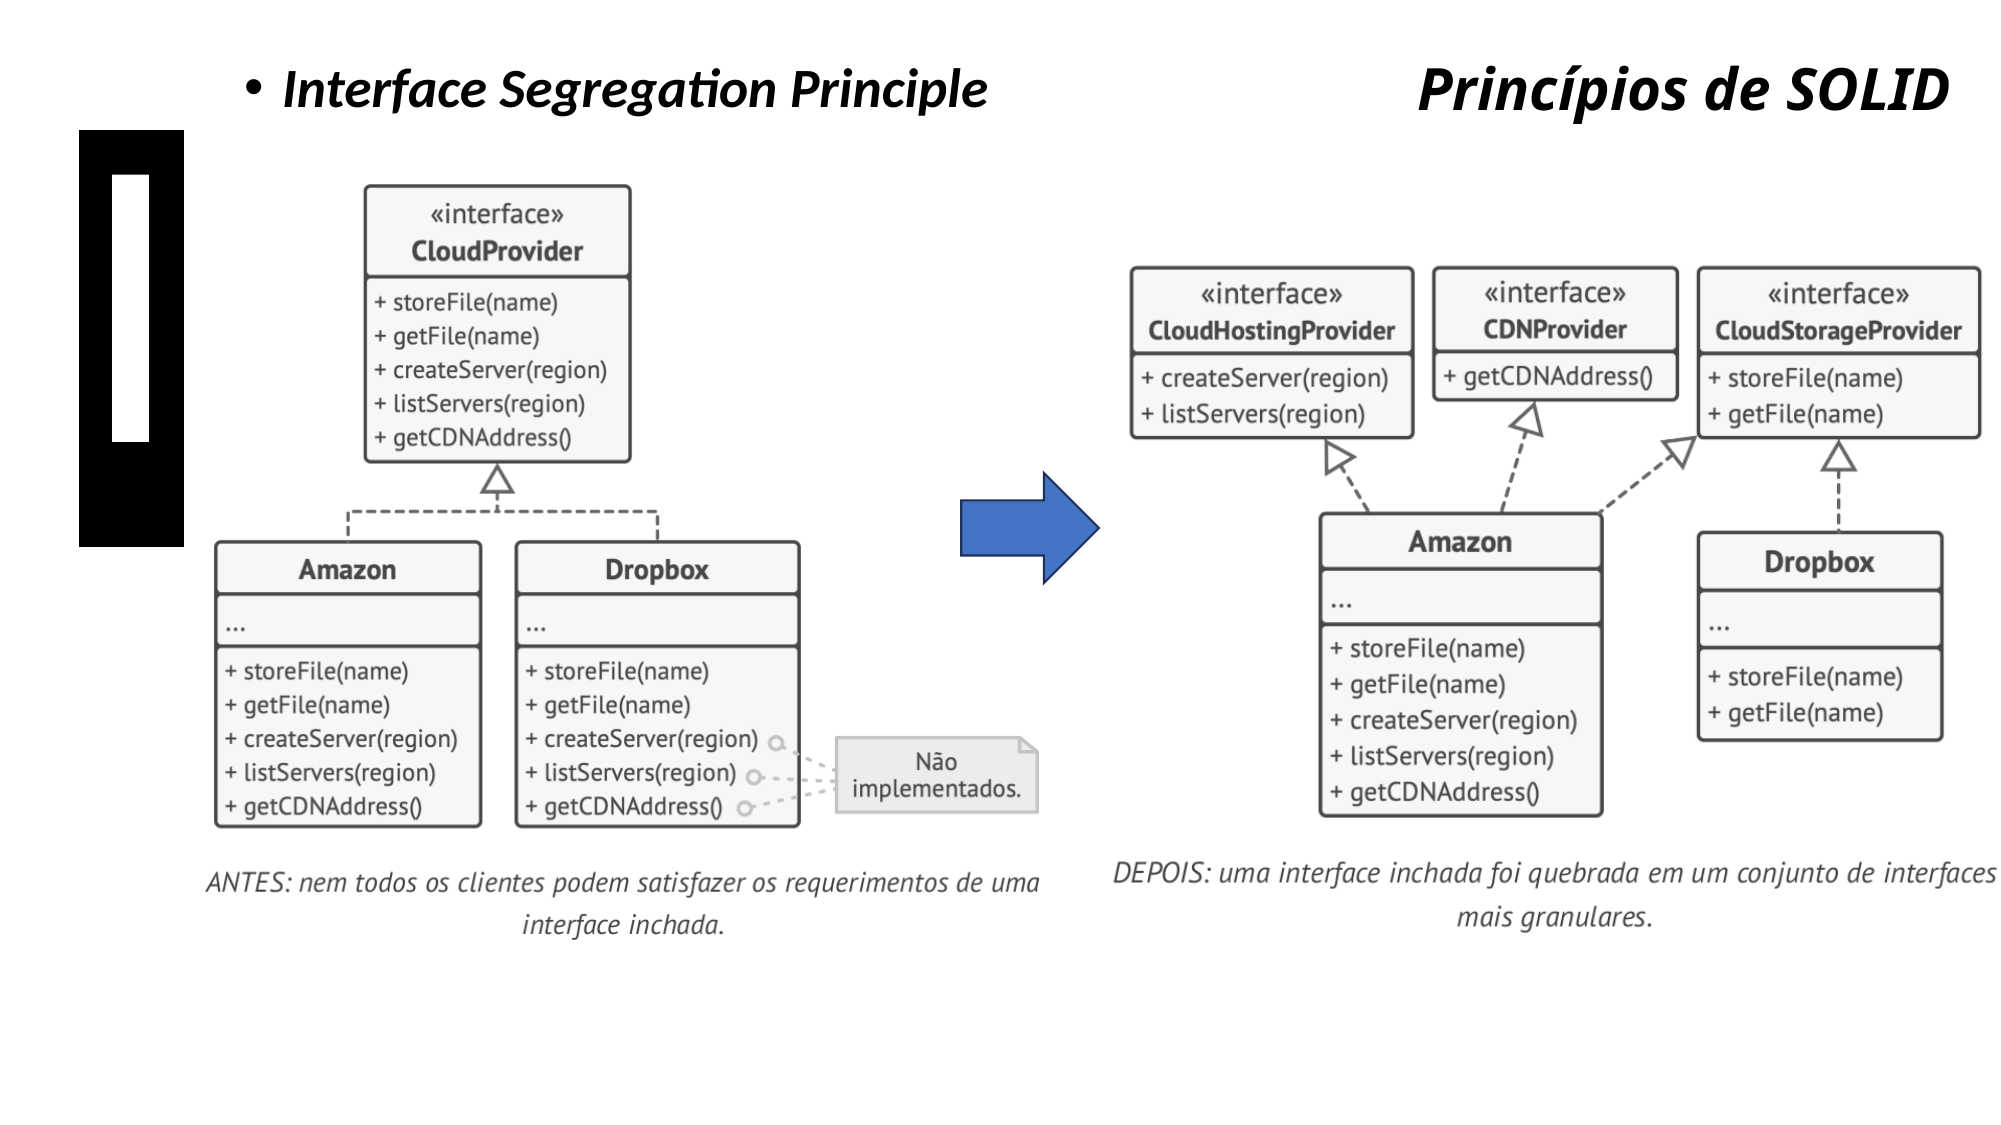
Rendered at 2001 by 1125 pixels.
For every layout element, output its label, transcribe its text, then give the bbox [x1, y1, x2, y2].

title Princípios de SOLID [230, 36, 1967, 147]
picture [186, 169, 1050, 941]
list Interface Segregation Principle [230, 52, 1163, 131]
picture [1098, 253, 2000, 941]
text_box [1050, 477, 1098, 579]
text_box I [33, 18, 230, 534]
